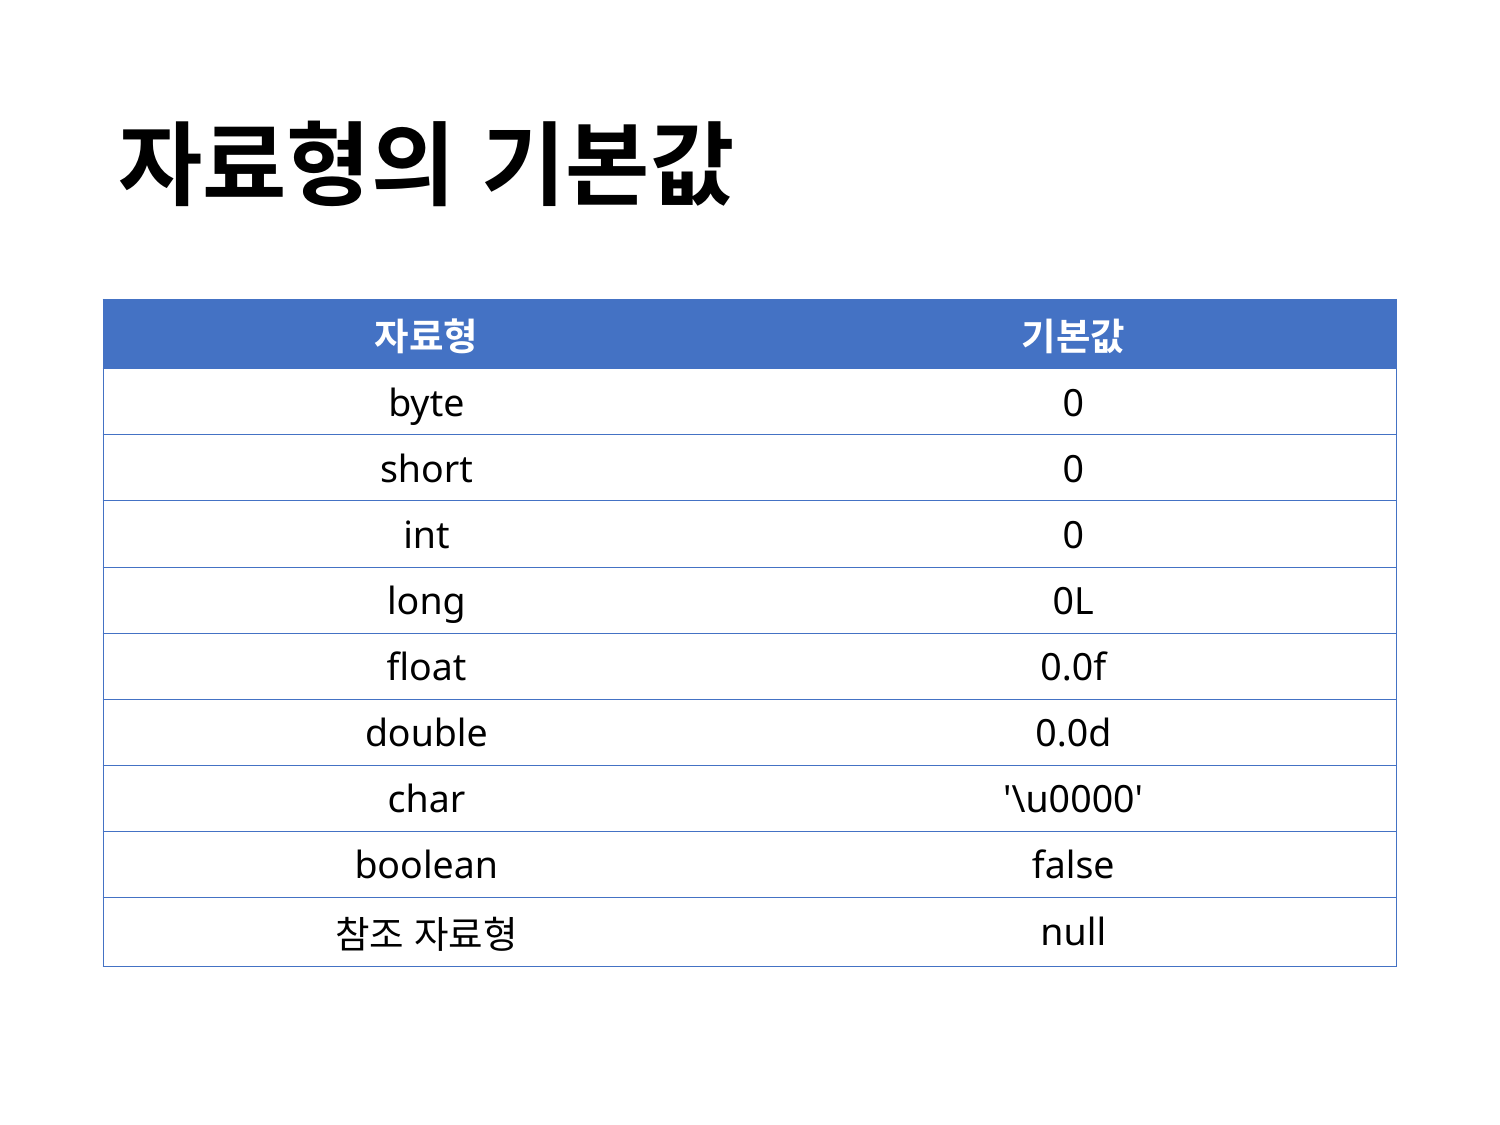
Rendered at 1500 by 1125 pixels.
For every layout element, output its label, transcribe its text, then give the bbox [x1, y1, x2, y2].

table_cell int [104, 501, 750, 567]
table_cell boolean [104, 832, 750, 897]
table_cell char [104, 766, 750, 831]
table_cell double [104, 700, 750, 765]
table_cell 참조 자료형 [104, 898, 750, 966]
table_cell short [104, 435, 750, 500]
table_cell 0 [750, 369, 1396, 434]
table_cell 0.0d [750, 700, 1396, 765]
table_cell 0 [750, 501, 1396, 567]
table_cell 0 [750, 435, 1396, 500]
table_cell 0.0f [750, 634, 1396, 699]
table_header 자료형 [104, 300, 750, 368]
title 자료형의 기본값 [103, 59, 1397, 278]
table_cell false [750, 832, 1396, 897]
table_cell byte [104, 369, 750, 434]
table_cell long [104, 568, 750, 633]
table_header 기본값 [750, 300, 1396, 368]
table_cell float [104, 634, 750, 699]
table_cell '\u0000' [750, 766, 1396, 831]
table_cell null [750, 898, 1396, 966]
table_cell 0L [750, 568, 1396, 633]
